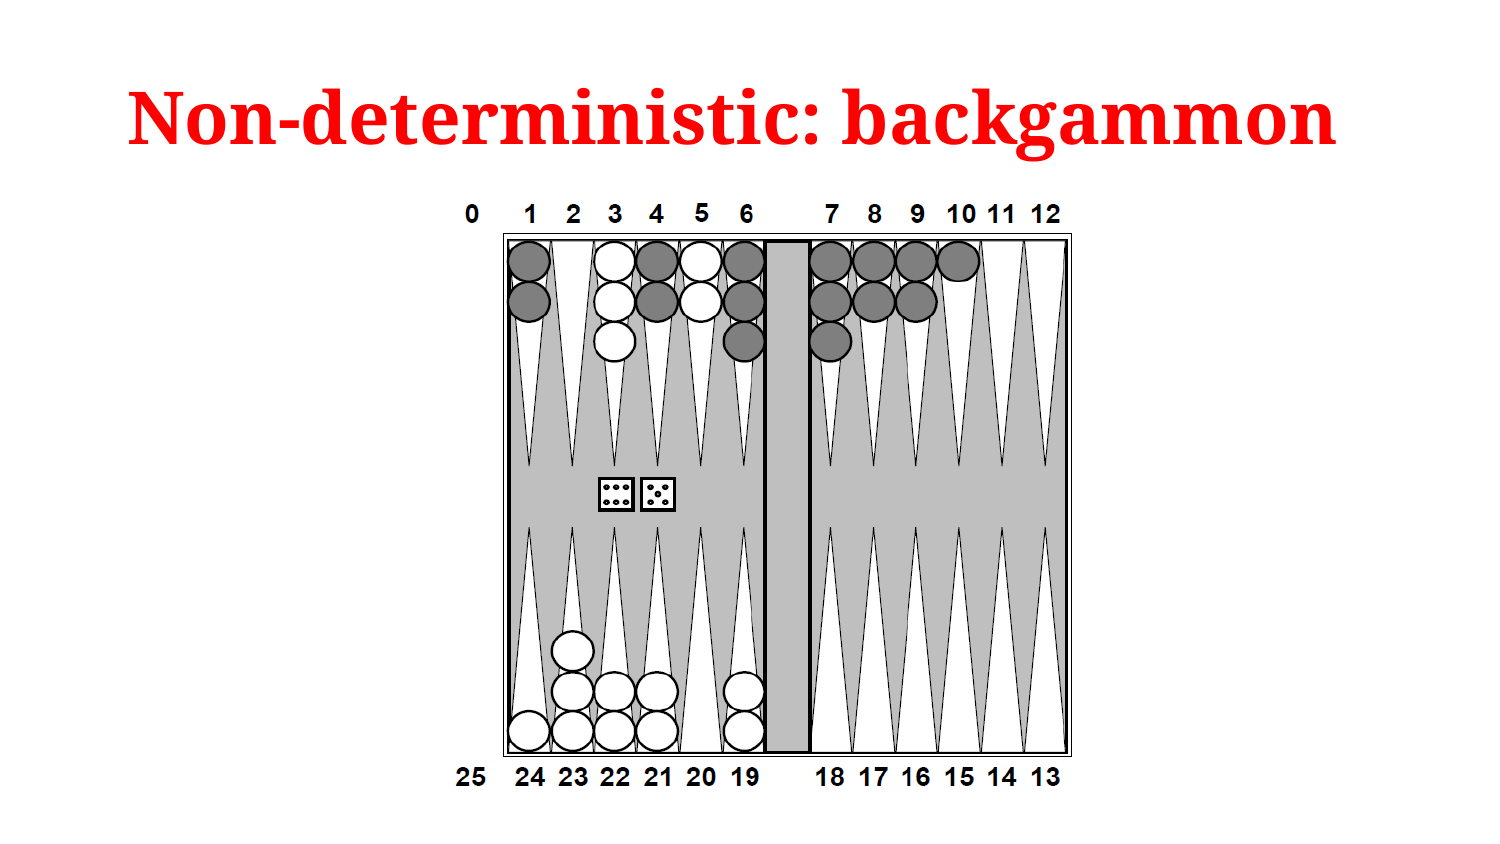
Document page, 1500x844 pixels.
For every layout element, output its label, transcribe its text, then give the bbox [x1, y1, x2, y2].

title Non-deterministic: backgammon [41, 64, 1425, 180]
picture [283, 179, 1220, 812]
